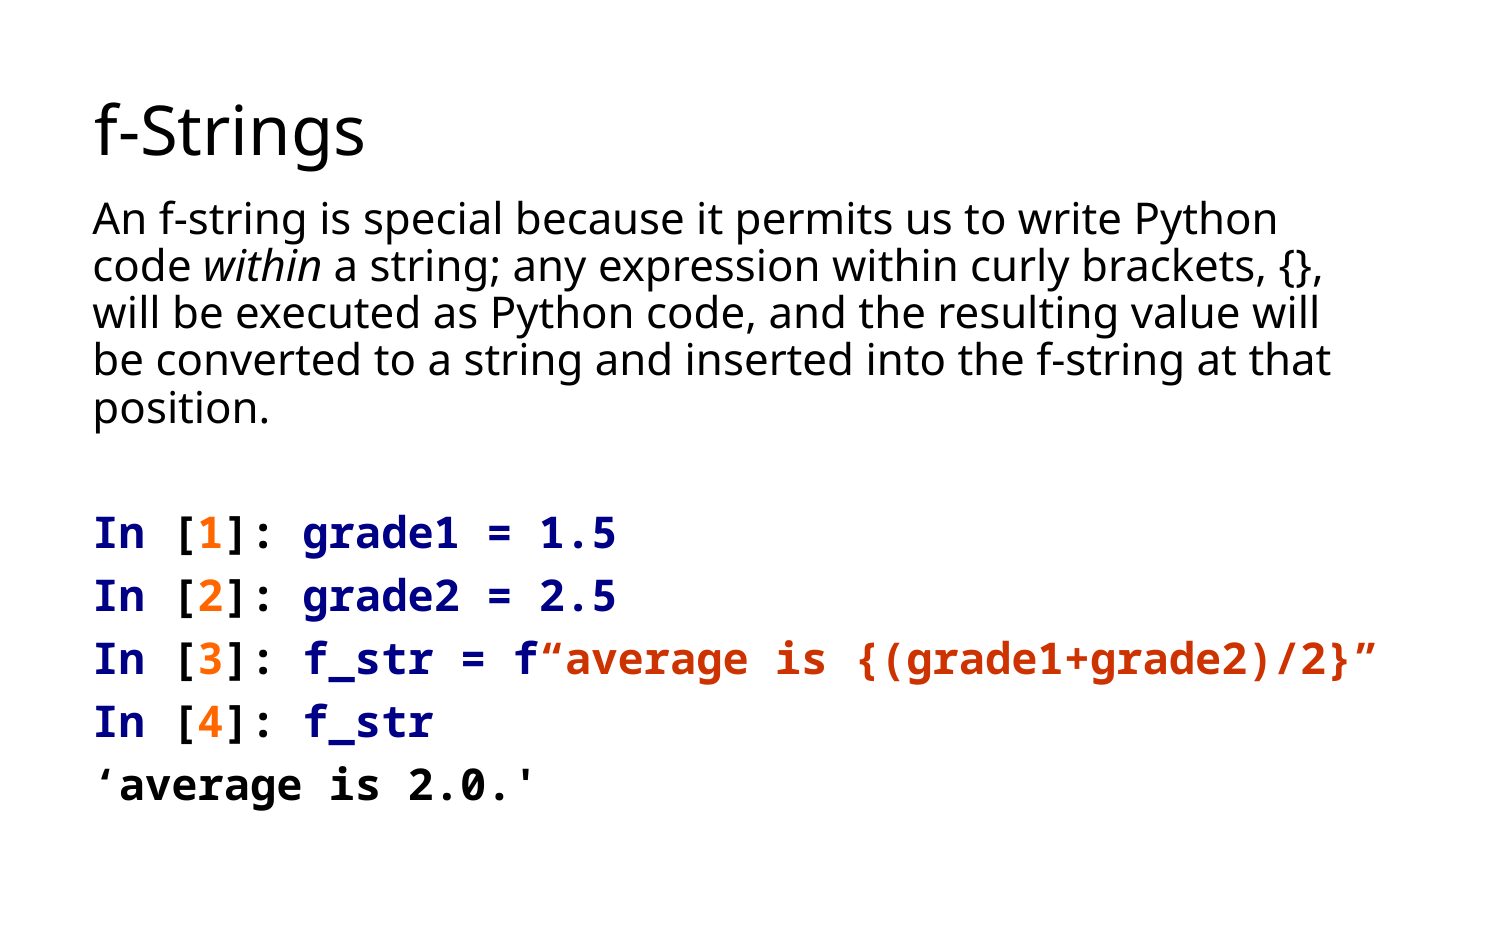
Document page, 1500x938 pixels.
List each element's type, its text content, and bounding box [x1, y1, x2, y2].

list An f-string is special because it permits us to write Python code within a string; any expression within curly brackets, {}, will be executed as Python code, and the resulting value will be converted to a string and inserted into the f-string at that position. In [1]: grade1 = 1.5 In [2]: grade2 = 2.5 In [3]: f_str = f“average is {(grade1+grade2)/2}” In [4]: f_str ‘average is 2.0.' [77, 188, 1399, 918]
title f-Strings [79, 76, 1237, 188]
